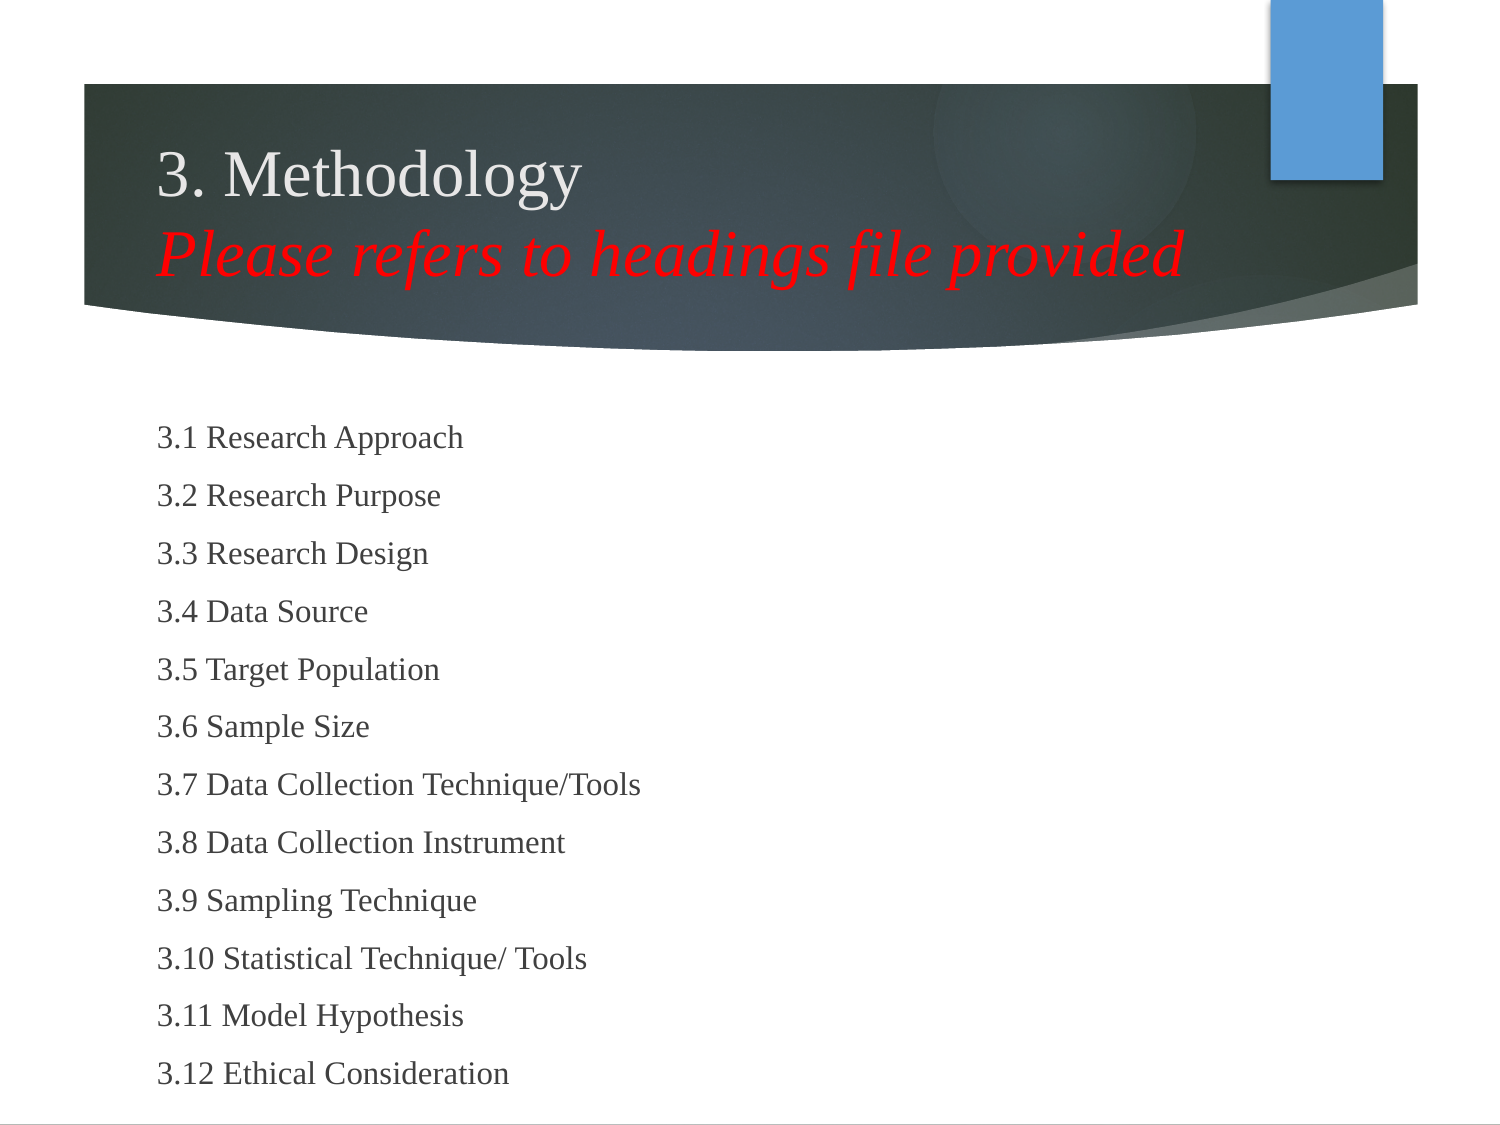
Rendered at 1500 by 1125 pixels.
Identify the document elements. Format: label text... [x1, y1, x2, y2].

title 3. Methodology Please refers to headings file provided [141, 151, 1225, 269]
list 3.1 Research Approach 3.2 Research Purpose 3.3 Research Design 3.4 Data Source 3.5 Target Population 3.6 Sample Size 3.7 Data Collection Technique/Tools 3.8 Data Collection Instrument 3.9 Sampling Technique 3.10 Statistical Technique/ Tools 3.11 Model Hypothesis 3.12 Ethical Consideration [141, 408, 1183, 1100]
